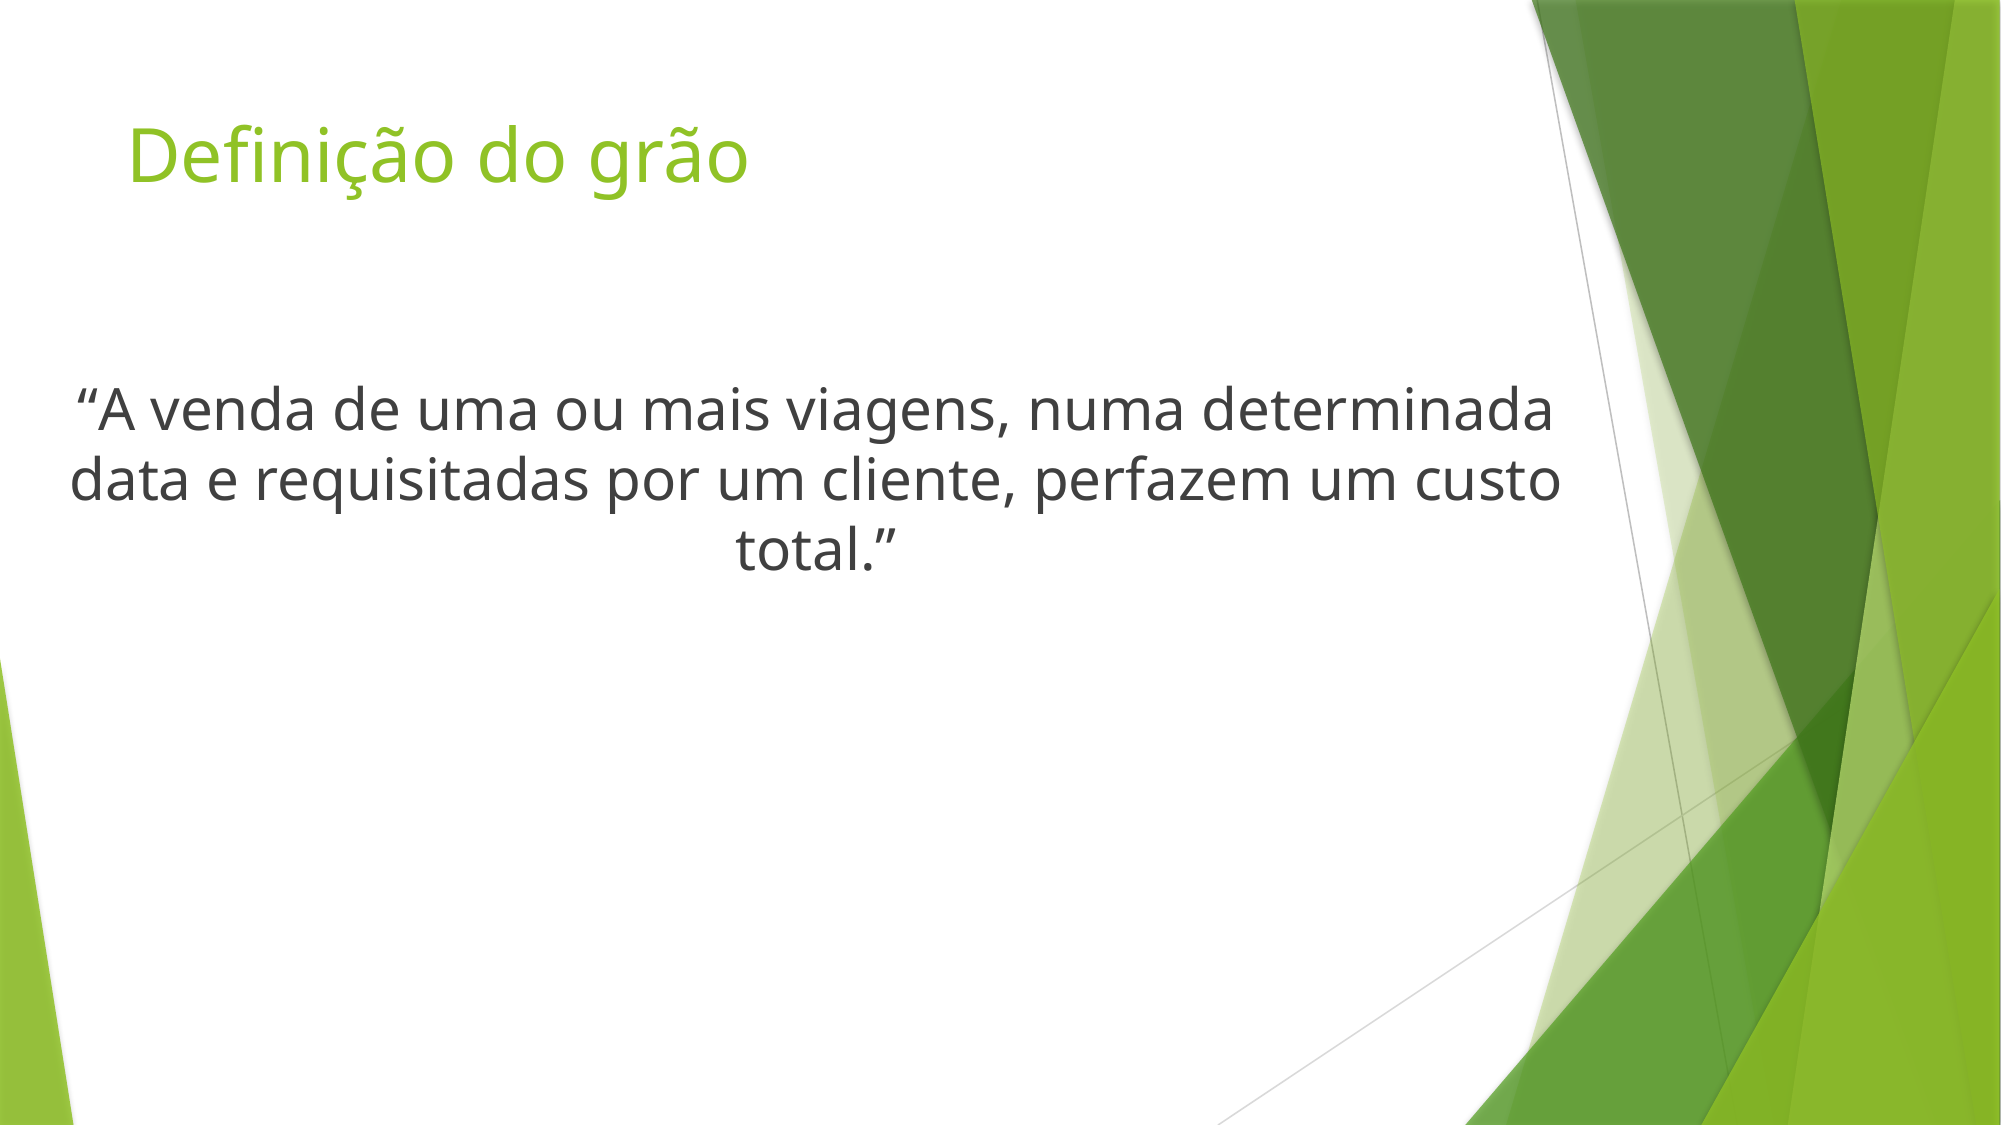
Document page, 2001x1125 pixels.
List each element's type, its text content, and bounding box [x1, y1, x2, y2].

list “A venda de uma ou mais viagens, numa determinada data e requisitadas por um cliente, perfazem um custo total.” [37, 364, 1595, 1125]
title Definição do grão [111, 99, 1522, 317]
